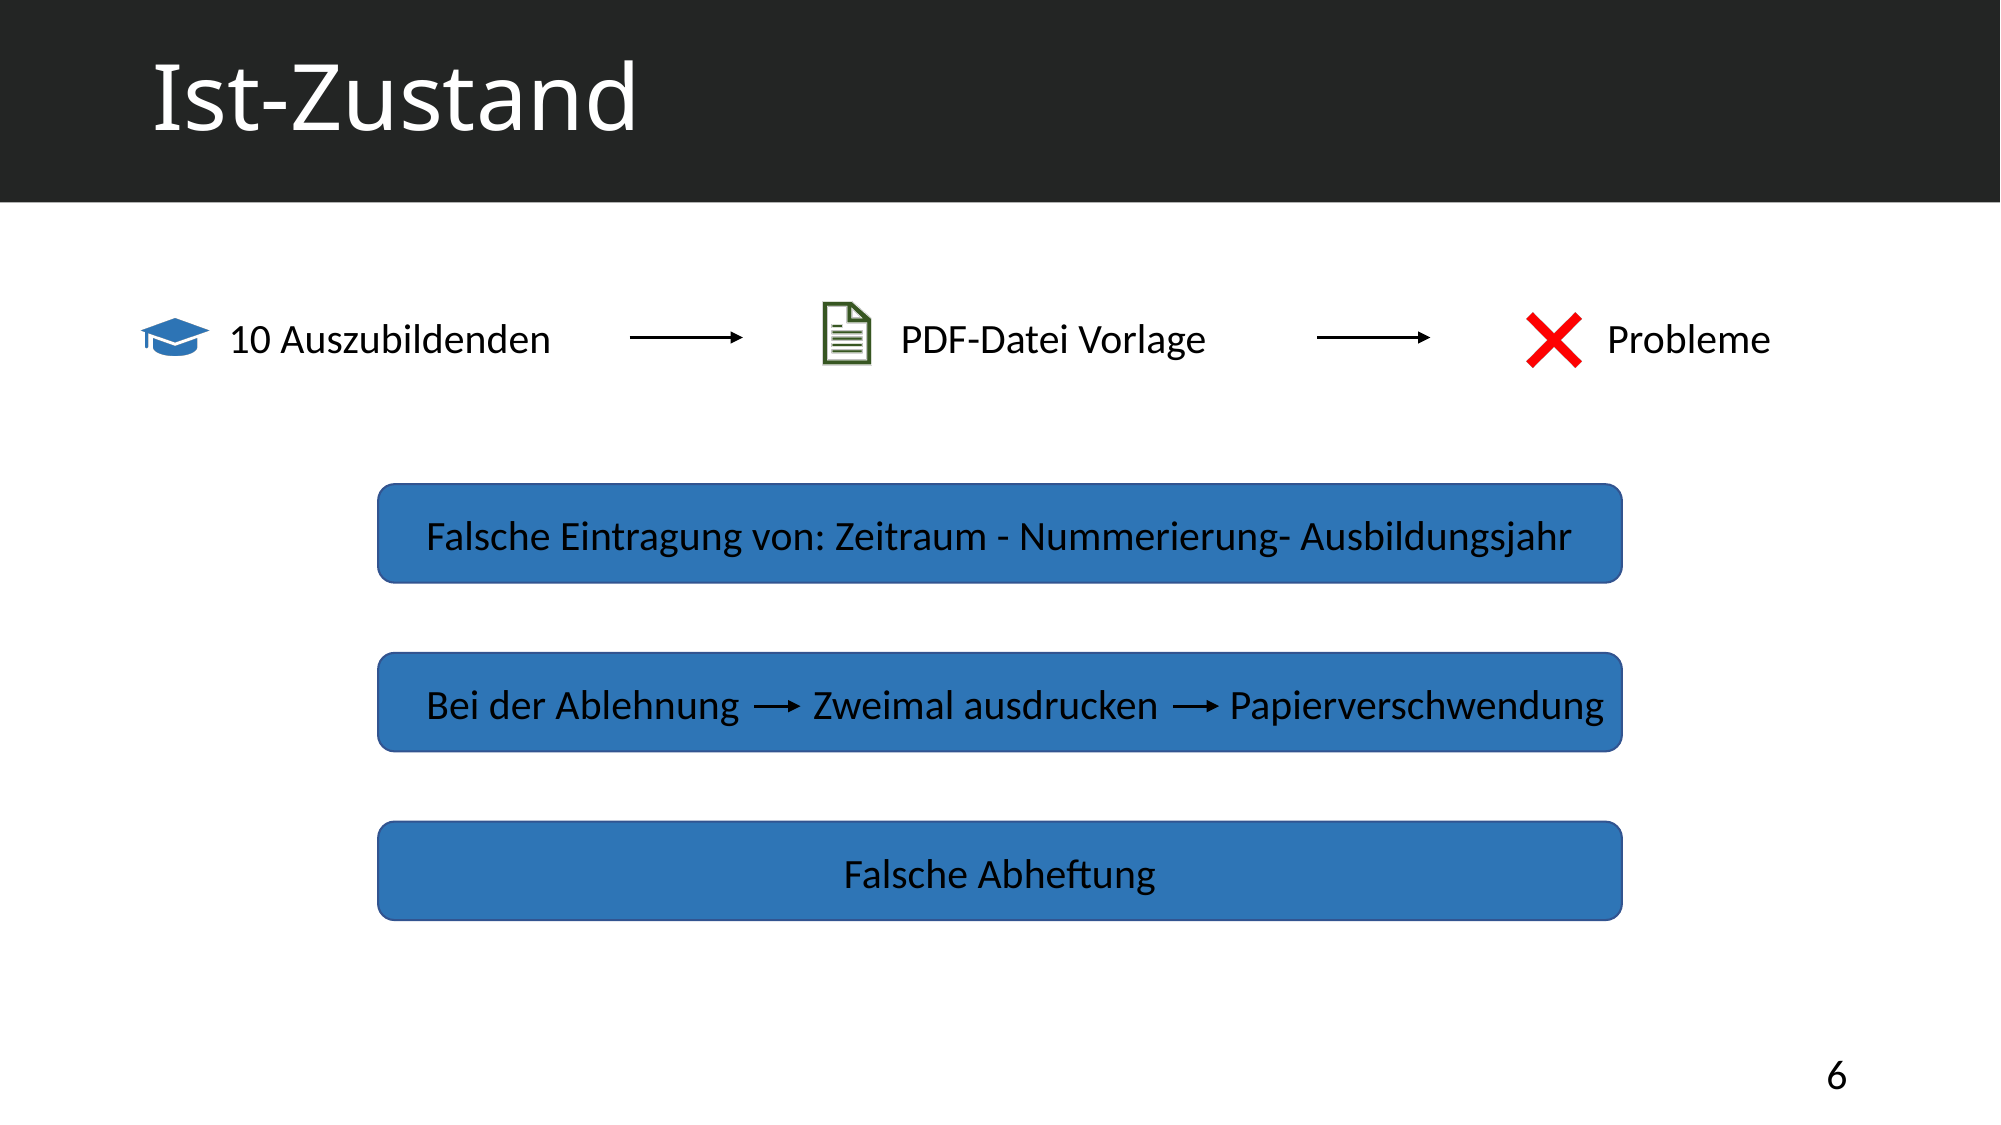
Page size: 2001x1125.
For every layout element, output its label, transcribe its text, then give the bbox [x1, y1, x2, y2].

text_box [0, 0, 2000, 203]
text_box Zweimal ausdrucken [796, 670, 1176, 736]
picture [809, 295, 885, 371]
text_box Probleme [1592, 304, 1787, 370]
title Ist-Zustand [137, 29, 1863, 173]
slide_number 6 [1412, 1042, 1863, 1103]
text_box Falsche Eintragung von: Zeitraum - Nummerierung- Ausbildungsjahr [411, 501, 1589, 567]
text_box Bei der Ablehnung [406, 670, 760, 736]
text_box [377, 651, 1623, 753]
picture [137, 299, 213, 375]
text_box Falsche Abheftung [829, 838, 1171, 904]
text_box Papierverschwendung [1212, 670, 1622, 736]
text_box [377, 820, 1623, 922]
text_box PDF-Datei Vorlage [886, 304, 1222, 370]
text_box [377, 483, 1623, 584]
picture [1516, 302, 1592, 378]
text_box 10 Auszubildenden [213, 304, 576, 370]
